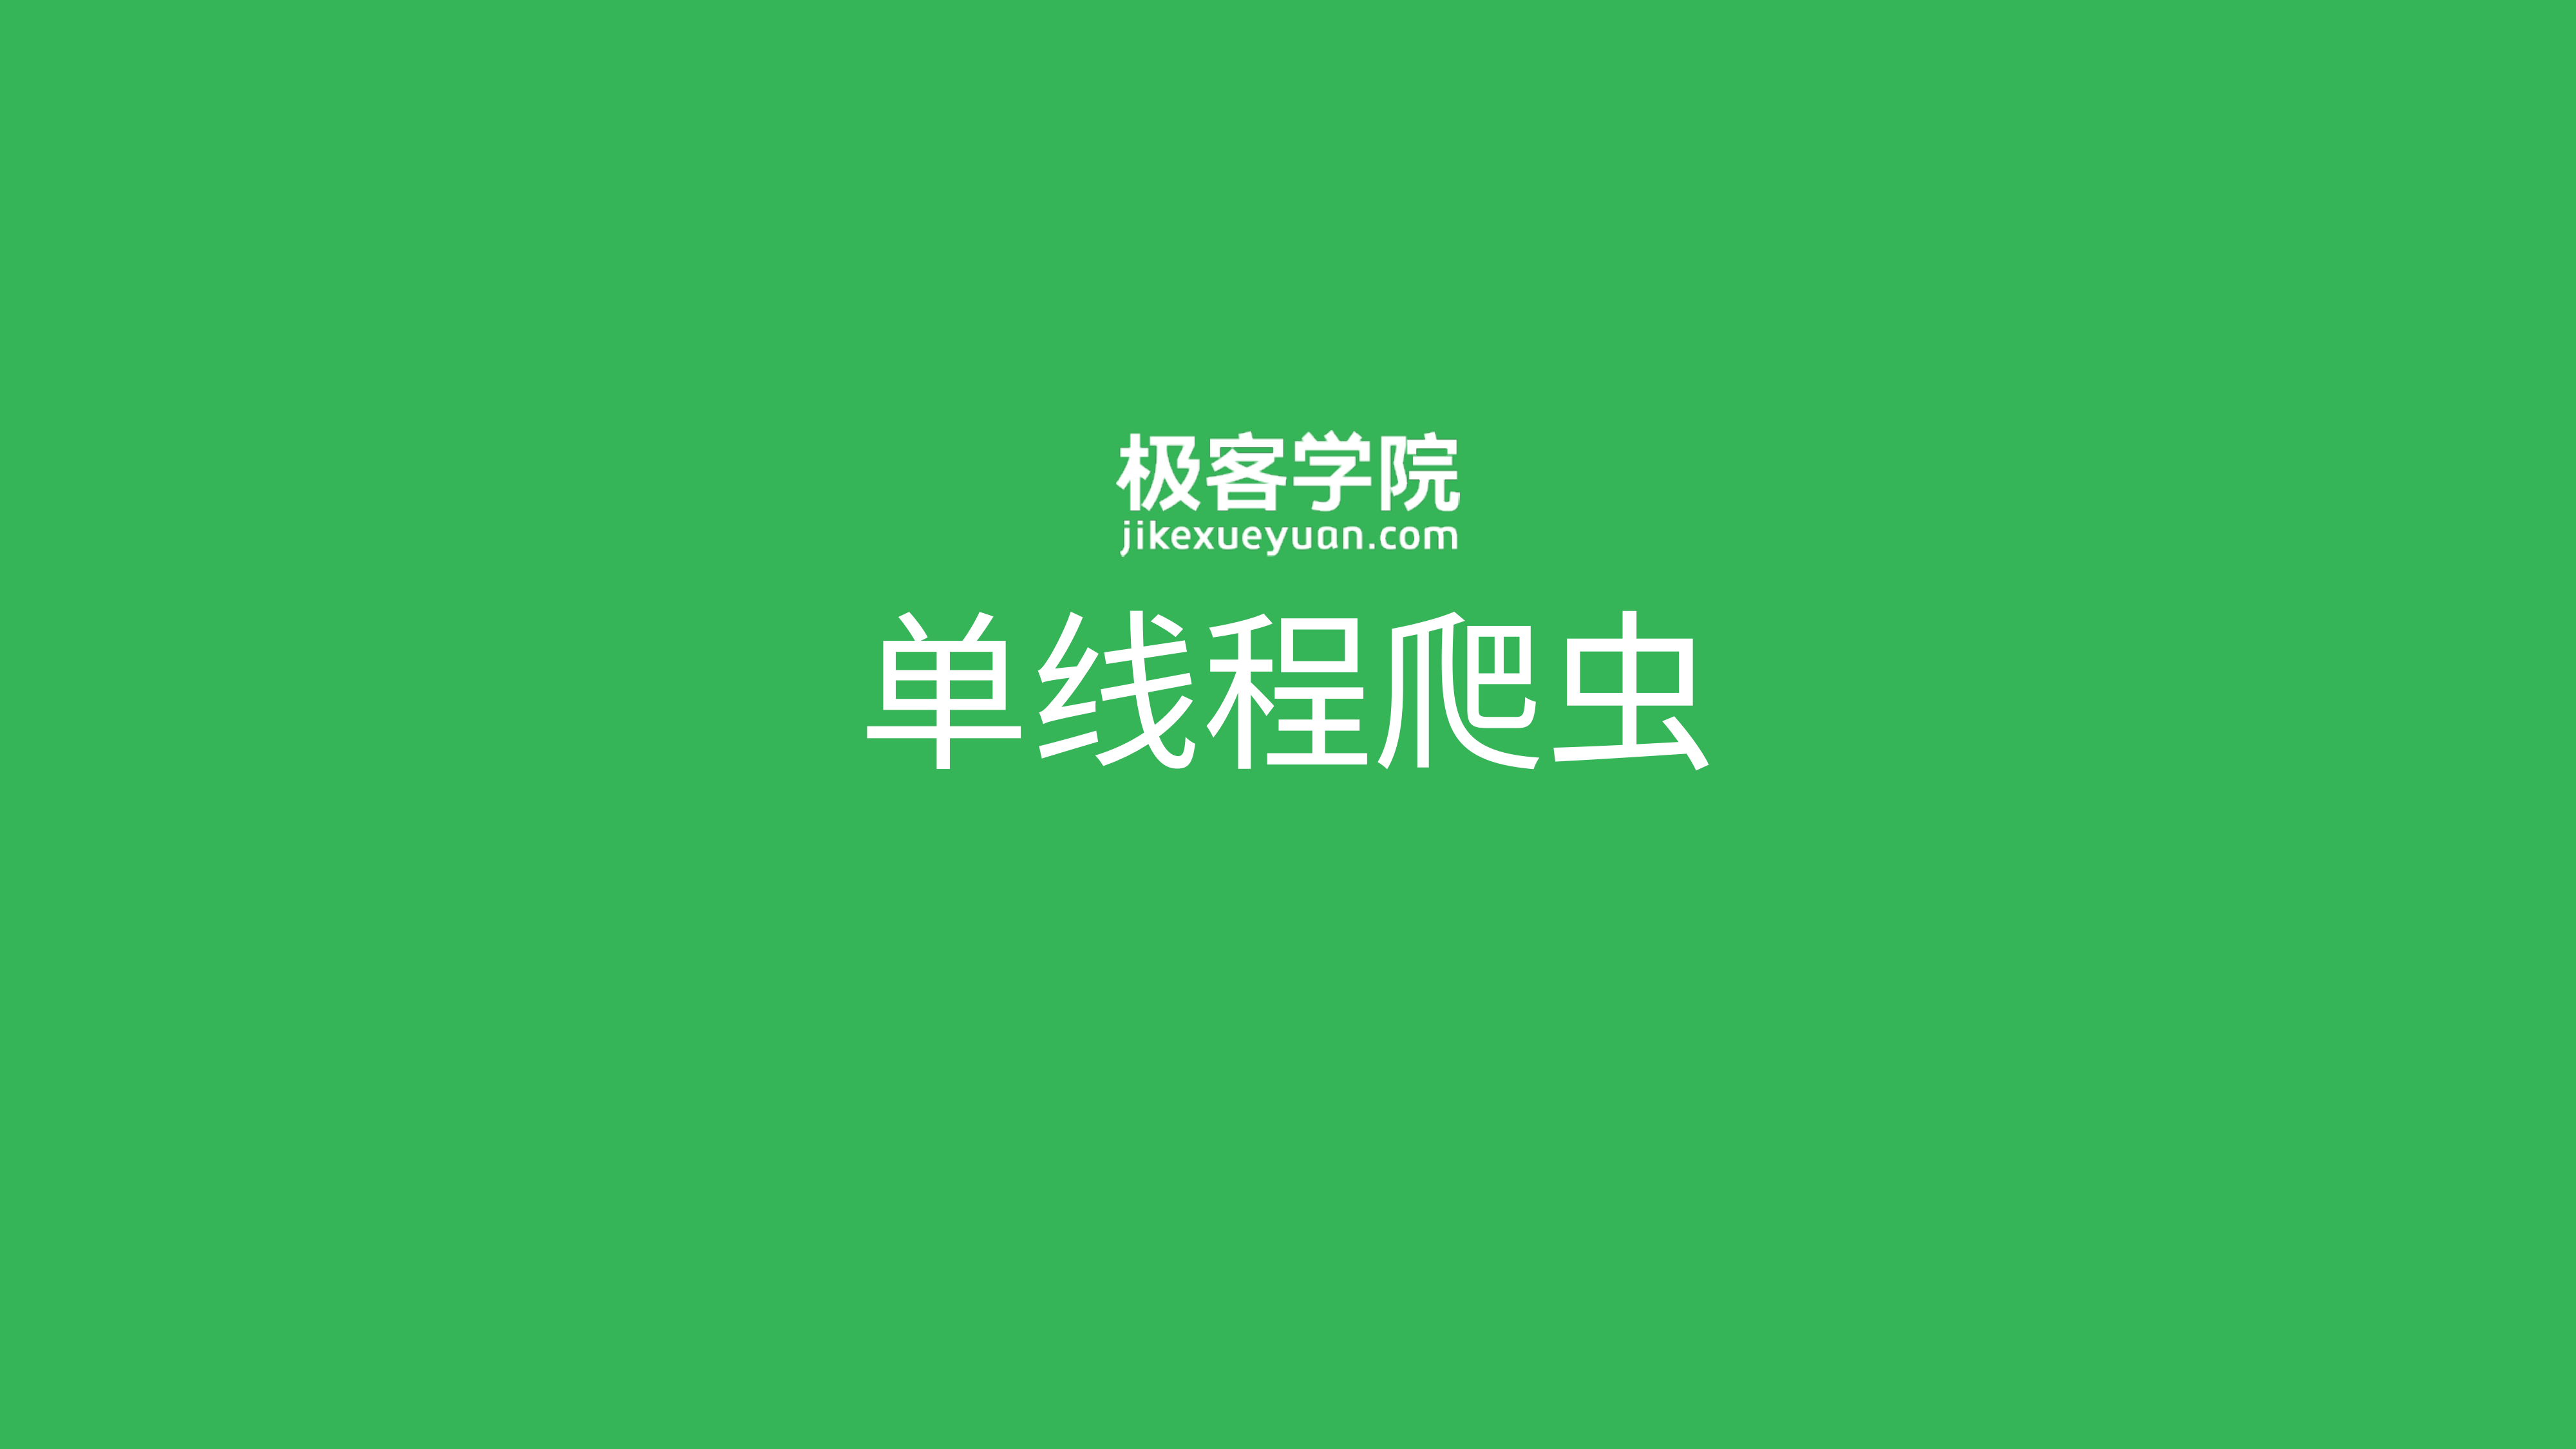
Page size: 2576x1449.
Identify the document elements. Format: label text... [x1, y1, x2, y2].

title 单线程爬虫 [0, 595, 2576, 779]
picture [1116, 430, 1460, 557]
